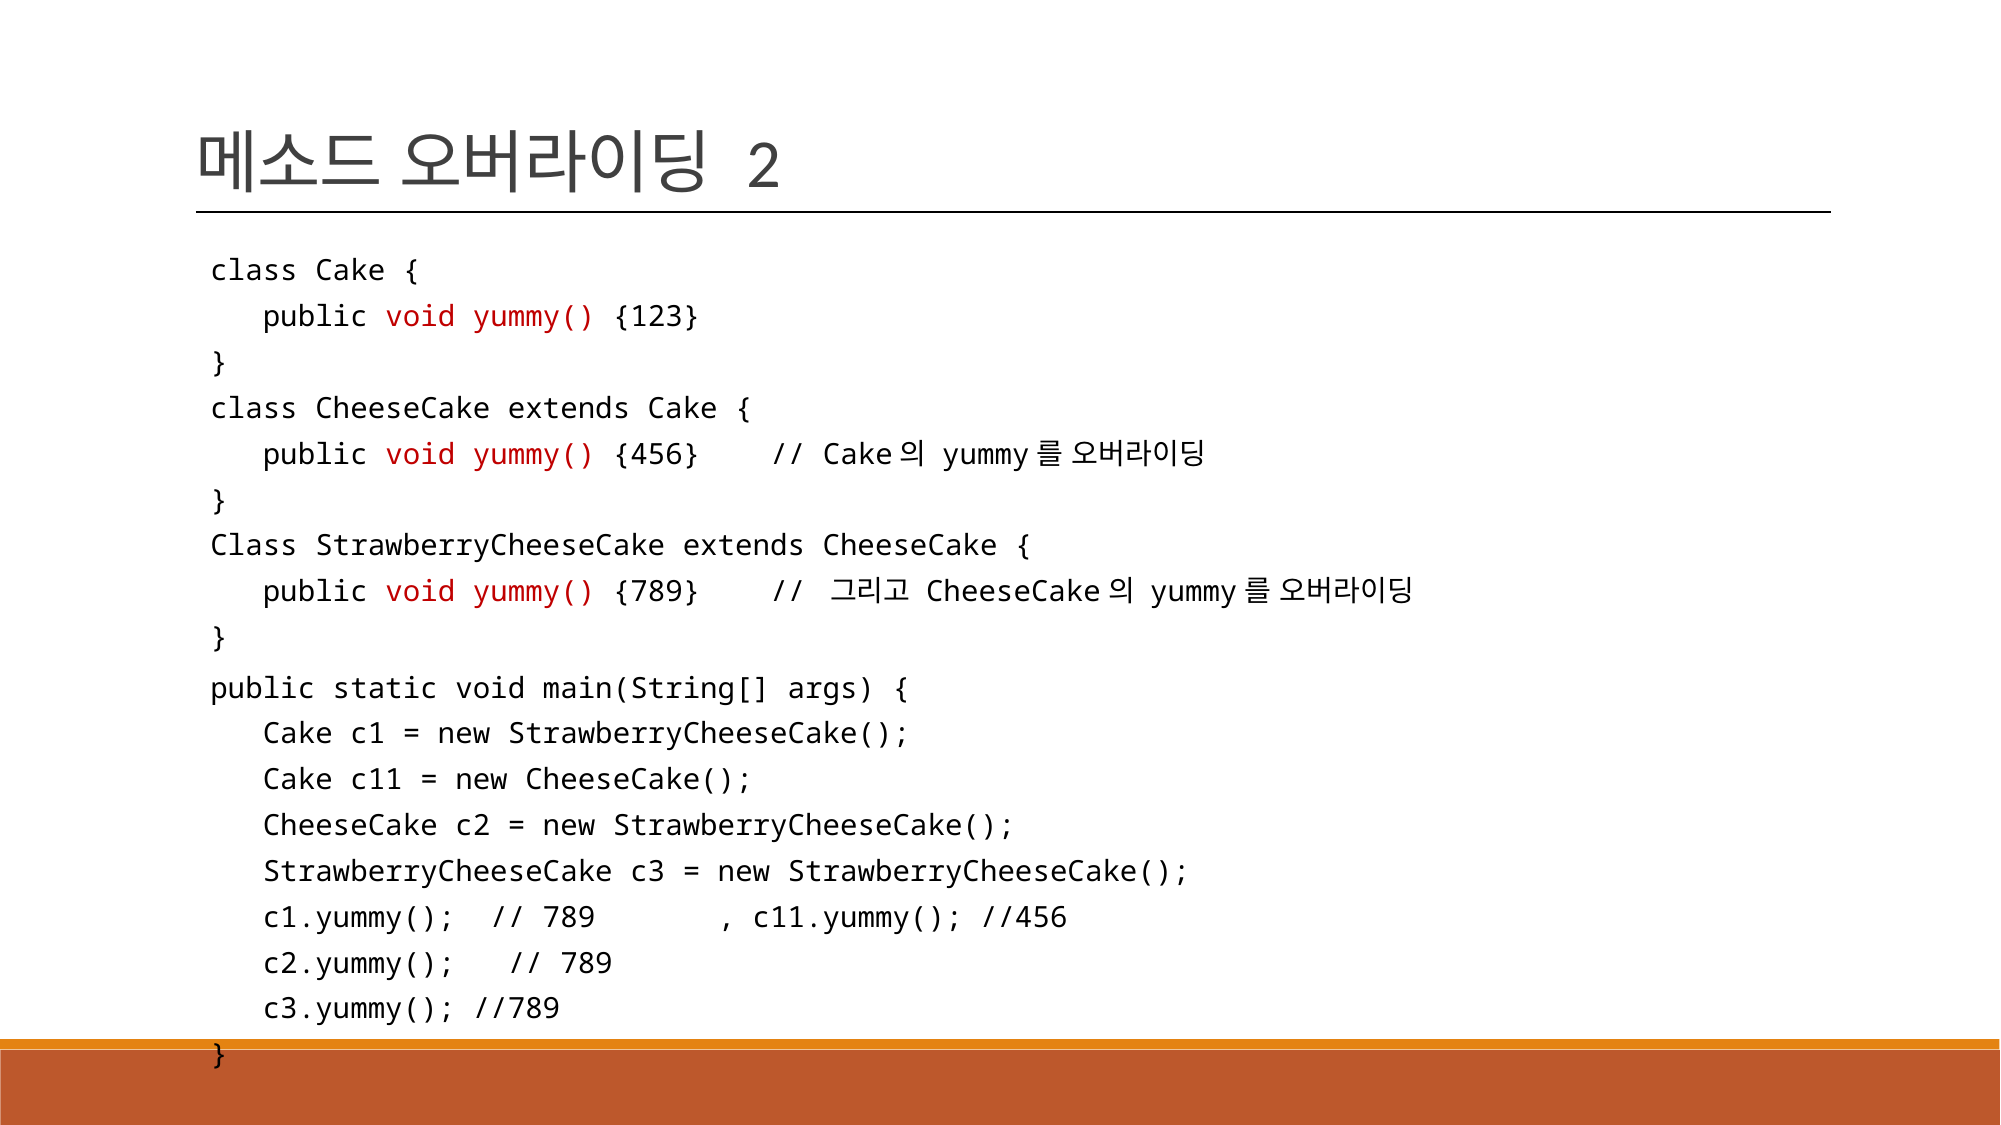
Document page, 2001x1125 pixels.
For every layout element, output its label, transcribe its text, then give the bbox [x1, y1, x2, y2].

text_box 메소드 오버라이딩 2 [179, 20, 1830, 210]
text_box public static void main(String[] args) { Cake c1 = new StrawberryCheeseCake(); Cake c11 = new CheeseCake(); CheeseCake c2 = new StrawberryCheeseCake(); StrawberryCheeseCake c3 = new StrawberryCheeseCake(); c1.yummy(); // 789 , c11.yummy(); //456 c2.yummy(); // 789 c3.yummy(); //789 } [195, 650, 1242, 1078]
text_box class Cake { public void yummy() {123} } class CheeseCake extends Cake { public void yummy() {456} // Cake의 yummy를 오버라이딩 } Class StrawberryCheeseCake extends CheeseCake { public void yummy() {789} // 그리고 CheeseCake의 yummy를 오버라이딩 } [195, 233, 1517, 661]
